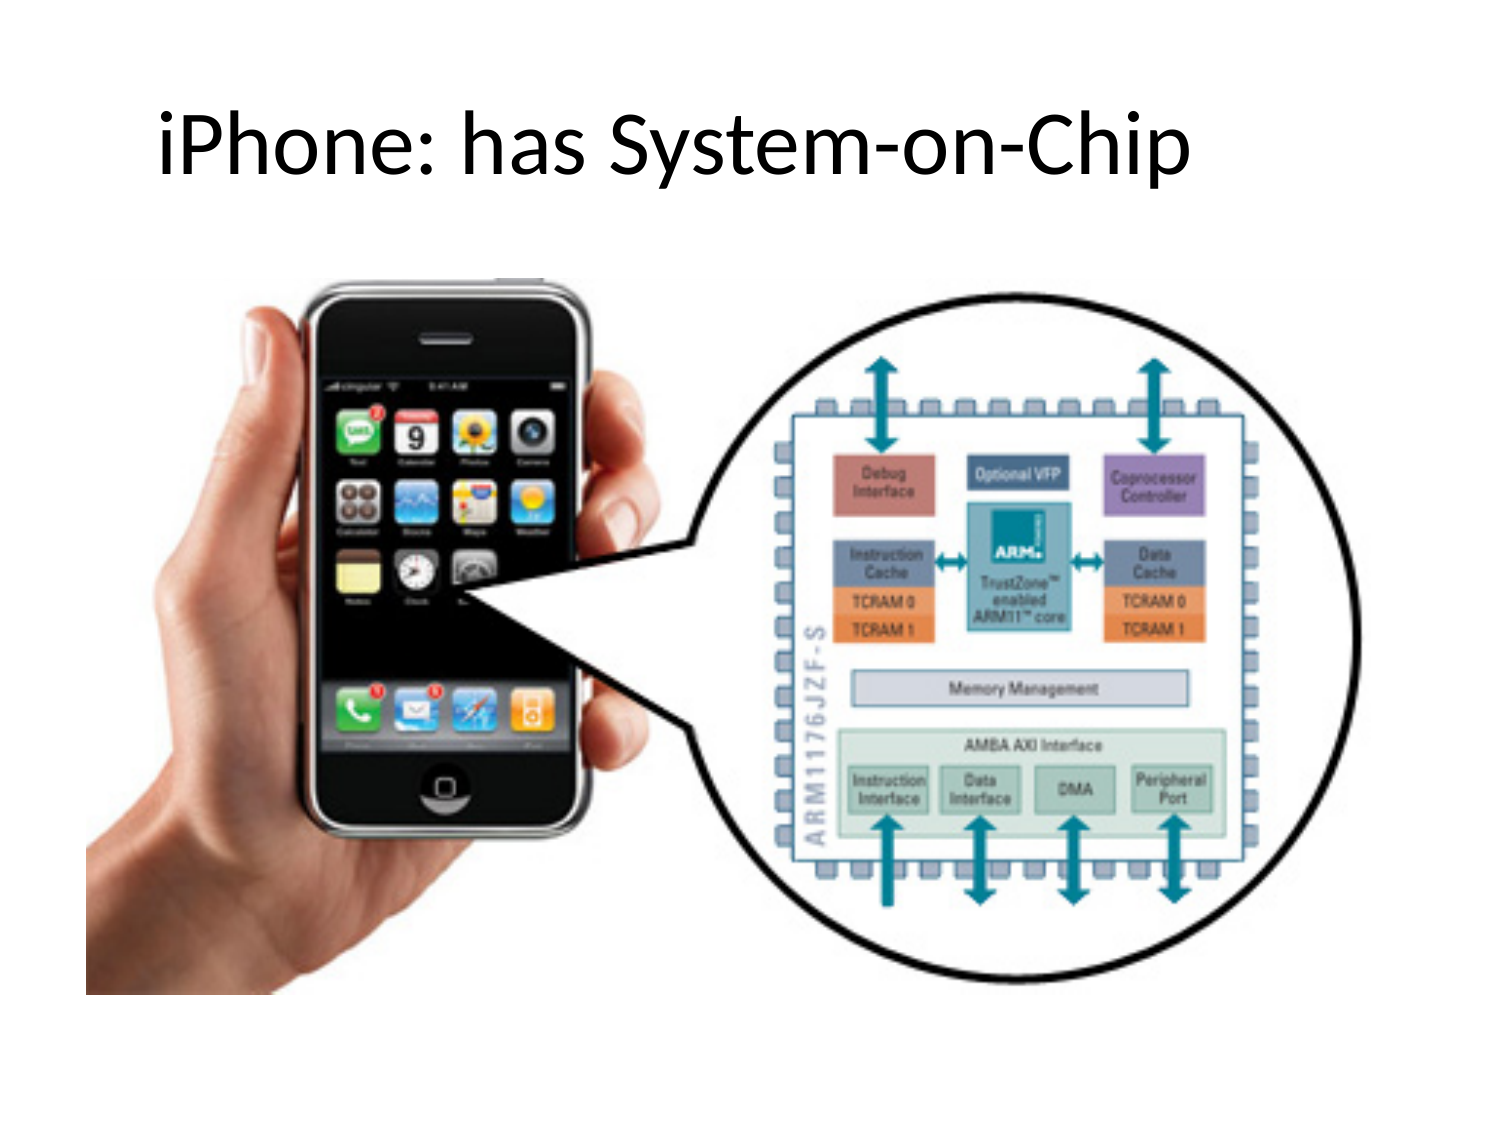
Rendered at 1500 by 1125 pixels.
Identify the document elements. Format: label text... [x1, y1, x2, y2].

picture [85, 278, 1372, 995]
title iPhone: has System-on-Chip [0, 44, 1350, 232]
